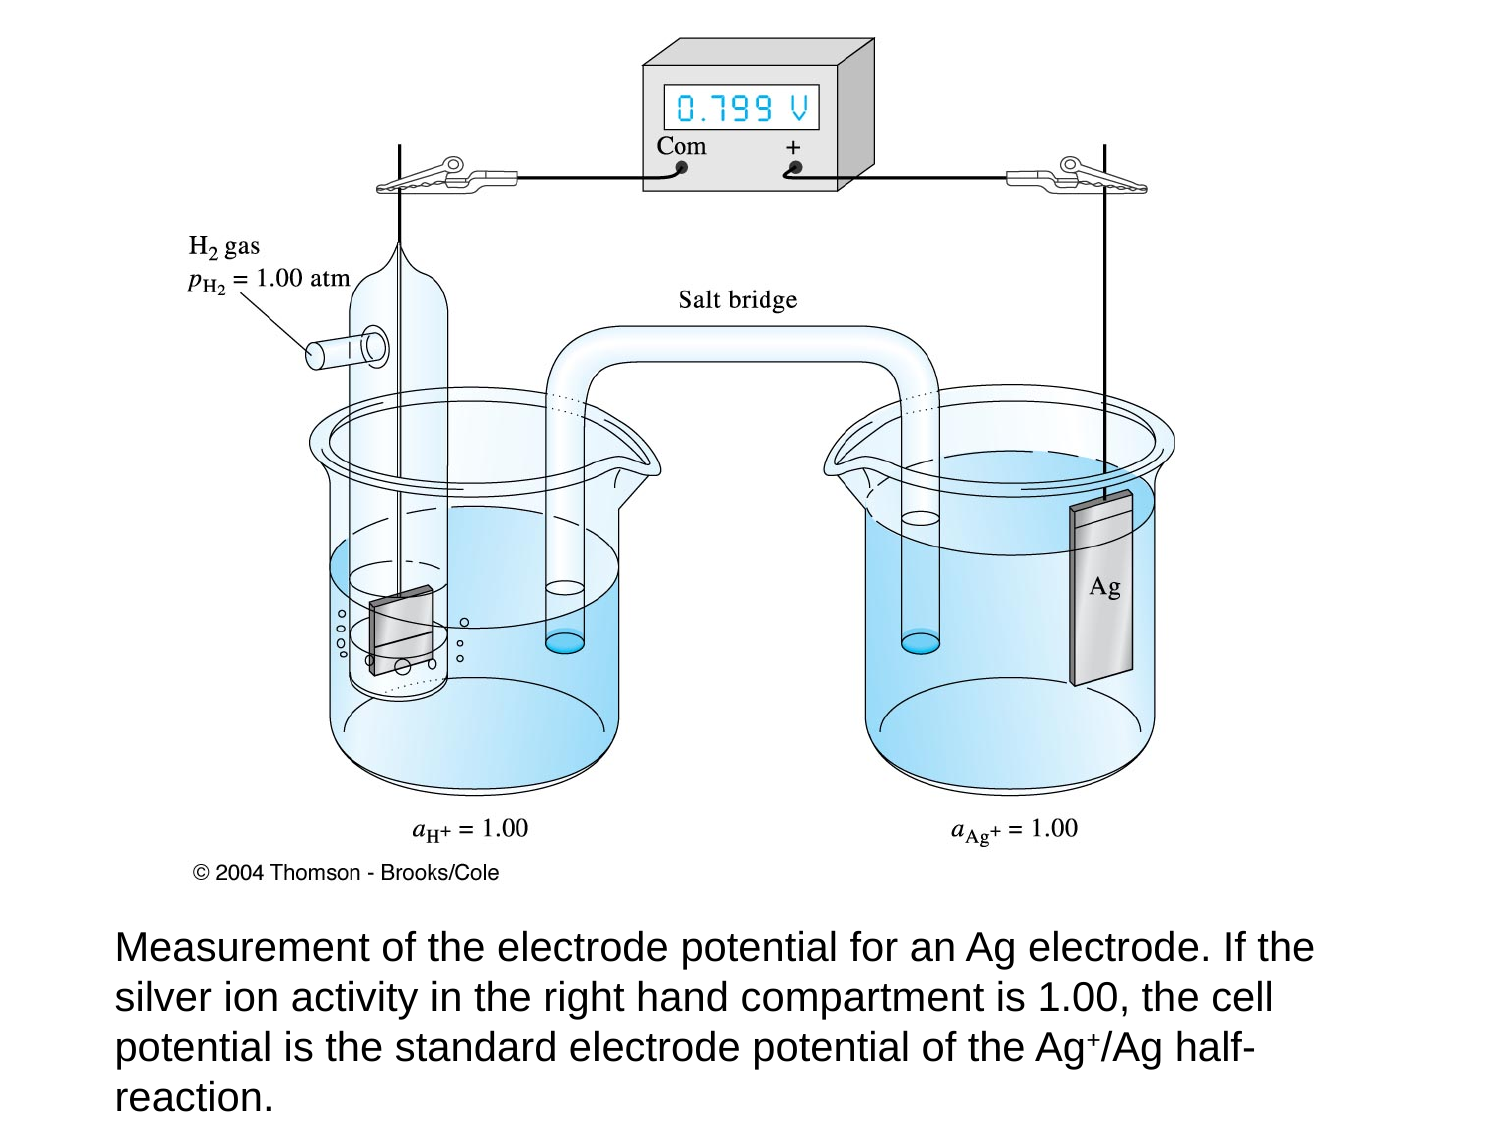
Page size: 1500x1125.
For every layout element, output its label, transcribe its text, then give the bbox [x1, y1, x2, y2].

text_box Measurement of the electrode potential for an Ag electrode. If the silver ion activity in the right hand compartment is 1.00, the cell potential is the standard electrode potential of the Ag+/Ag half- reaction. [99, 912, 1438, 1125]
text_box [187, 37, 1175, 887]
